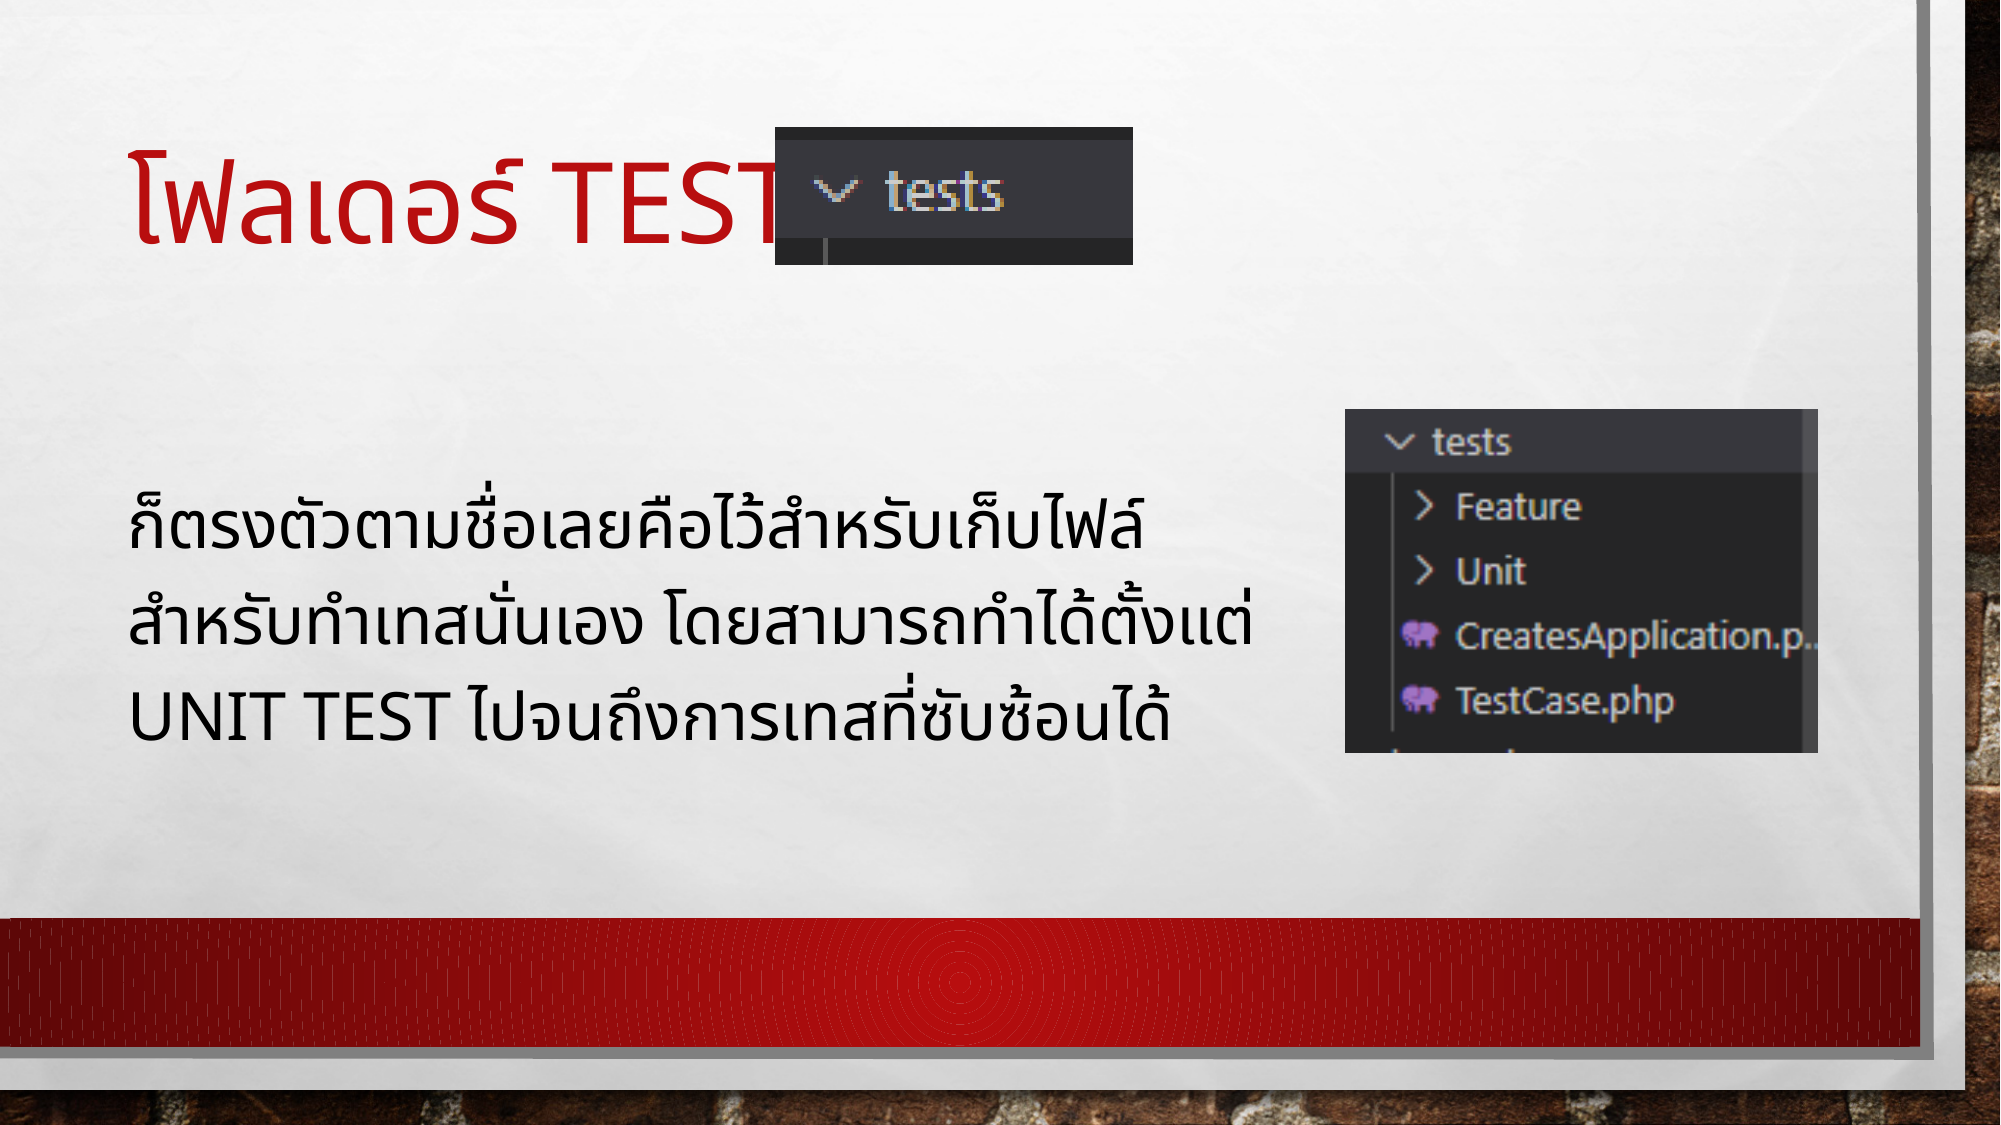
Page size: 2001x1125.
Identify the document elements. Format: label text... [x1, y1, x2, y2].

picture [775, 127, 1134, 265]
picture [1345, 409, 1819, 754]
picture [0, 0, 2000, 1125]
list ก็ตรงตัวตามชื่อเลยคือไว้สำหรับเก็บไฟล์สำหรับทำเทสนั่นเอง โดยสามารถทำได้ตั้งแต่ unit test ไปจนถึงการเทสที่ซับซ้อนได้ [112, 338, 1334, 882]
title โฟลเดอร์ tests [112, 112, 1818, 302]
